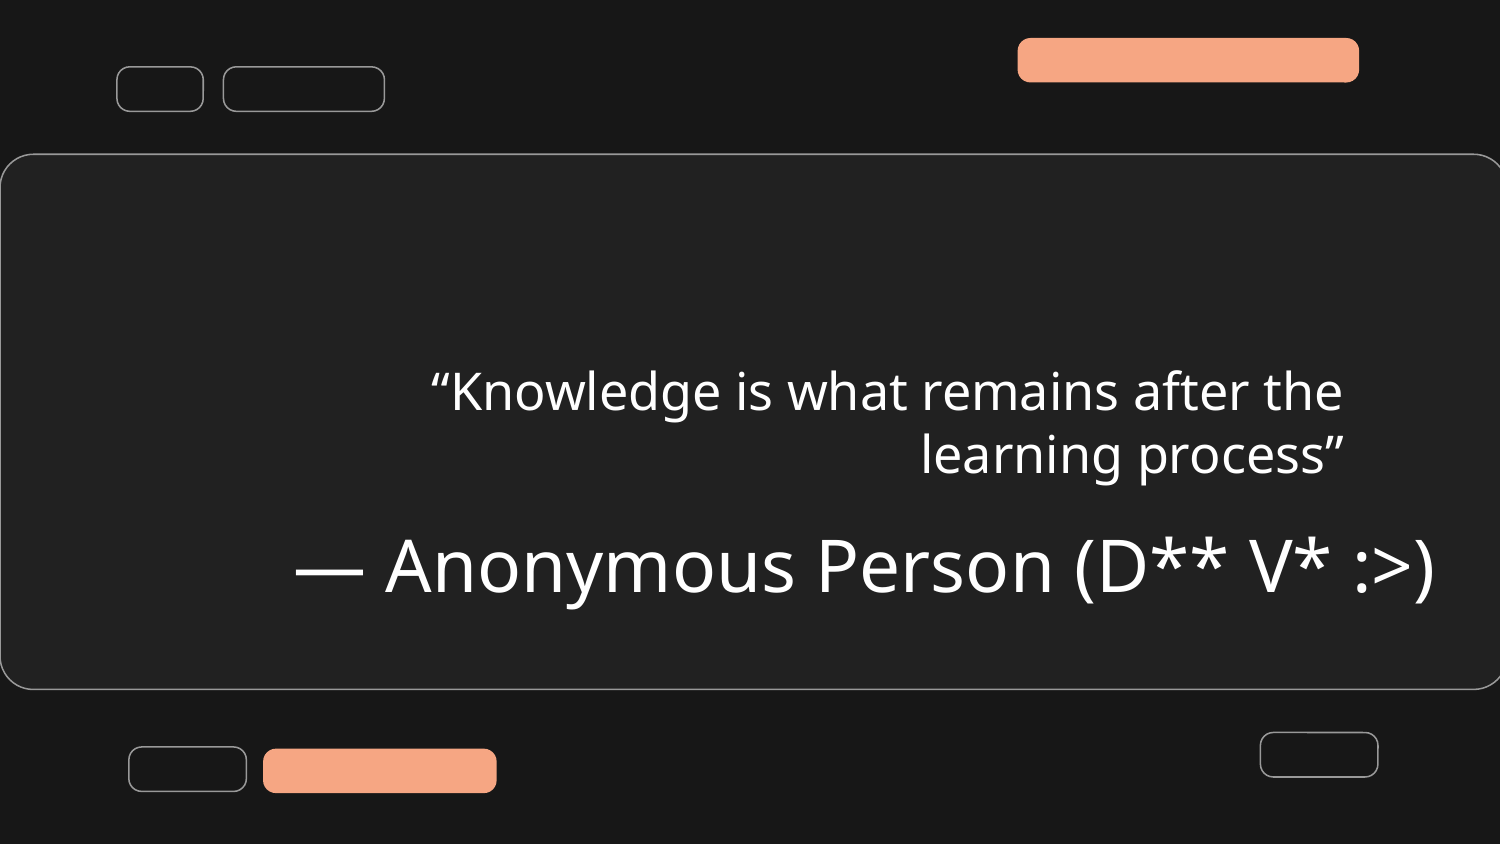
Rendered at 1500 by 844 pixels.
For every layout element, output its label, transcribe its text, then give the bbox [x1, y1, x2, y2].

title — Anonymous Person (D** V* :>) [239, 504, 1470, 600]
subtitle “Knowledge is what remains after the learning process” [239, 256, 1360, 499]
text_box [0, 154, 1500, 690]
text_box [128, 746, 247, 792]
